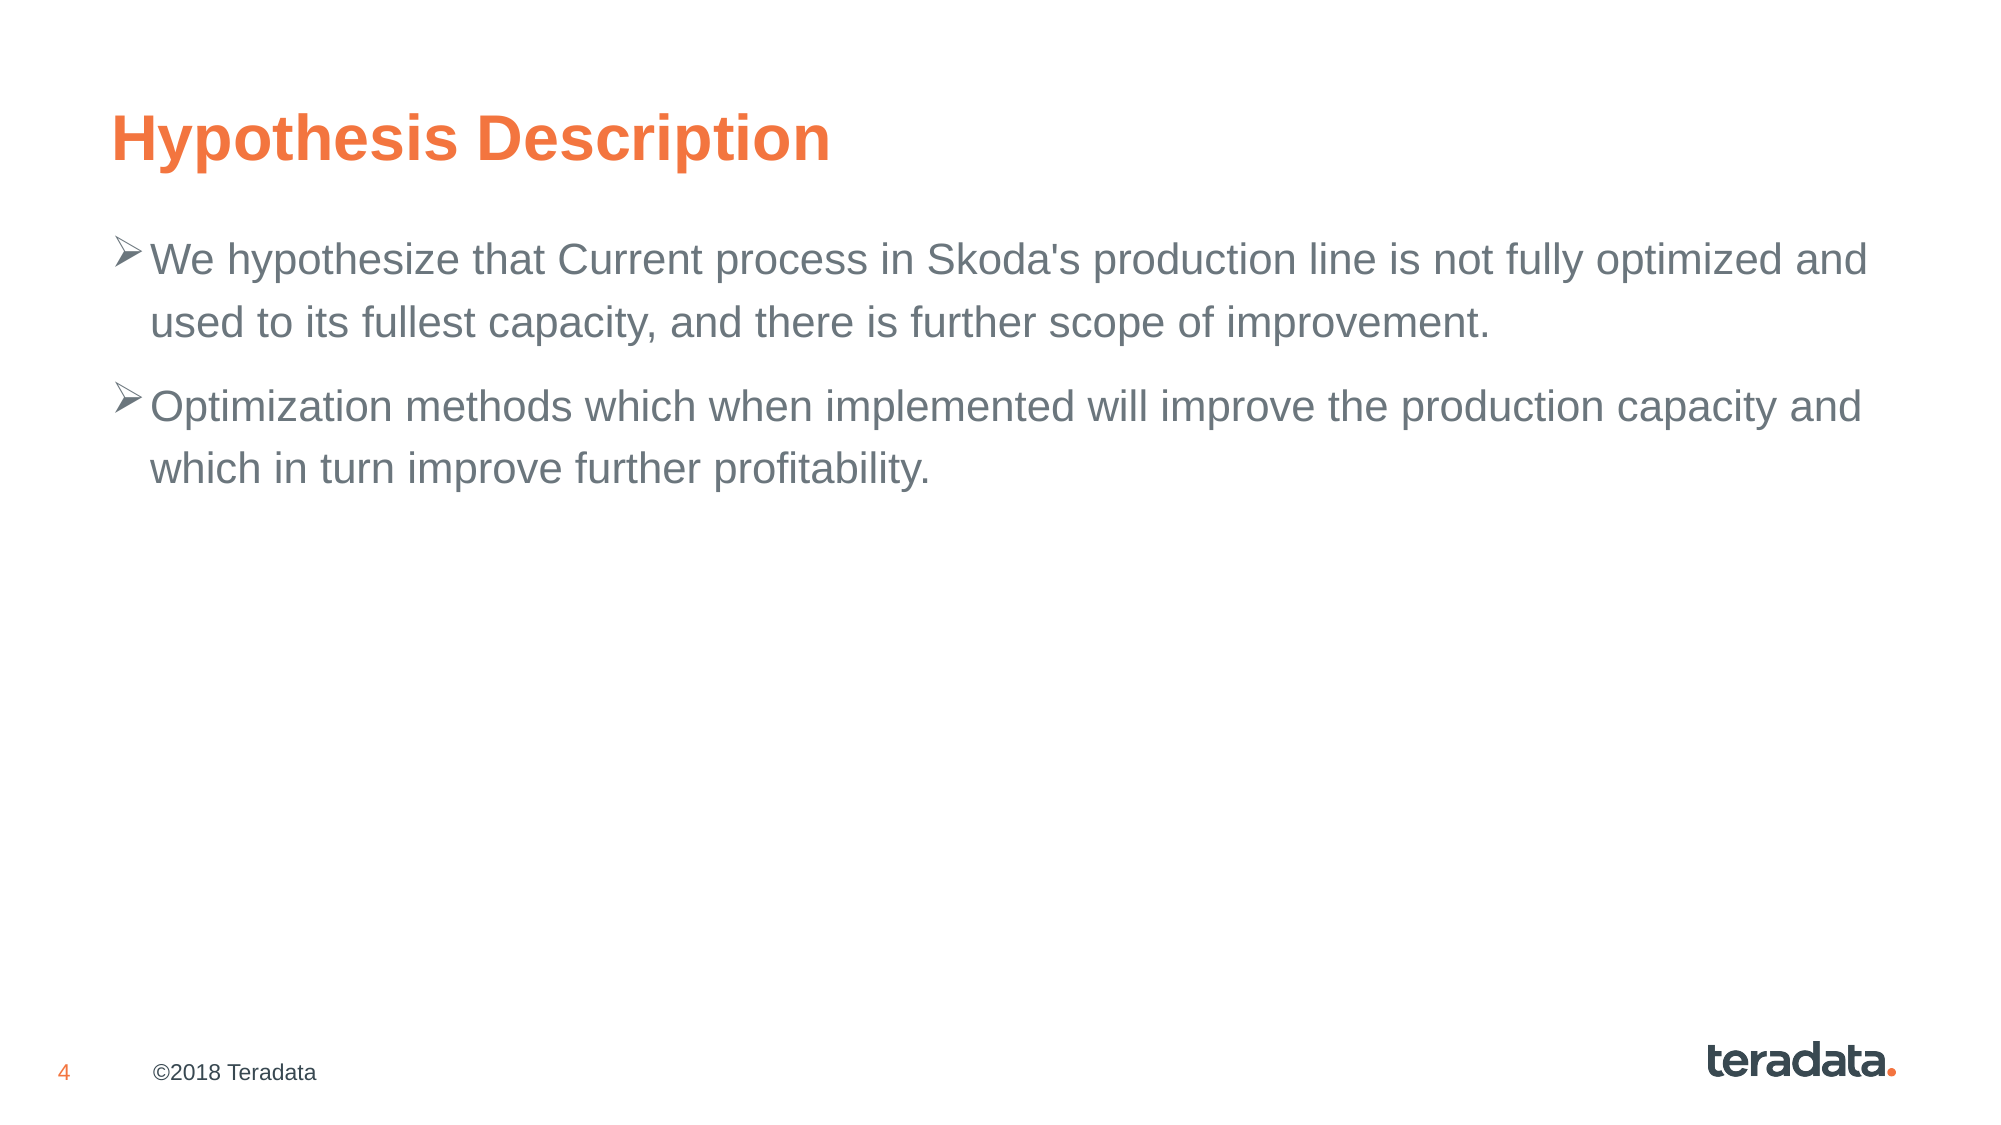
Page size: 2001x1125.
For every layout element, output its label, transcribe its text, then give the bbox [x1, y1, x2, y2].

picture [1708, 1041, 1896, 1077]
slide_number ©2018 Teradata [153, 1057, 604, 1086]
list We hypothesize that Current process in Skoda's production line is not fully optimized and used to its fullest capacity, and there is further scope of improvement. Optimization methods which when implemented will improve the production capacity and which in turn improve further profitability. [96, 212, 1952, 969]
title Hypothesis Description [96, 64, 1822, 183]
